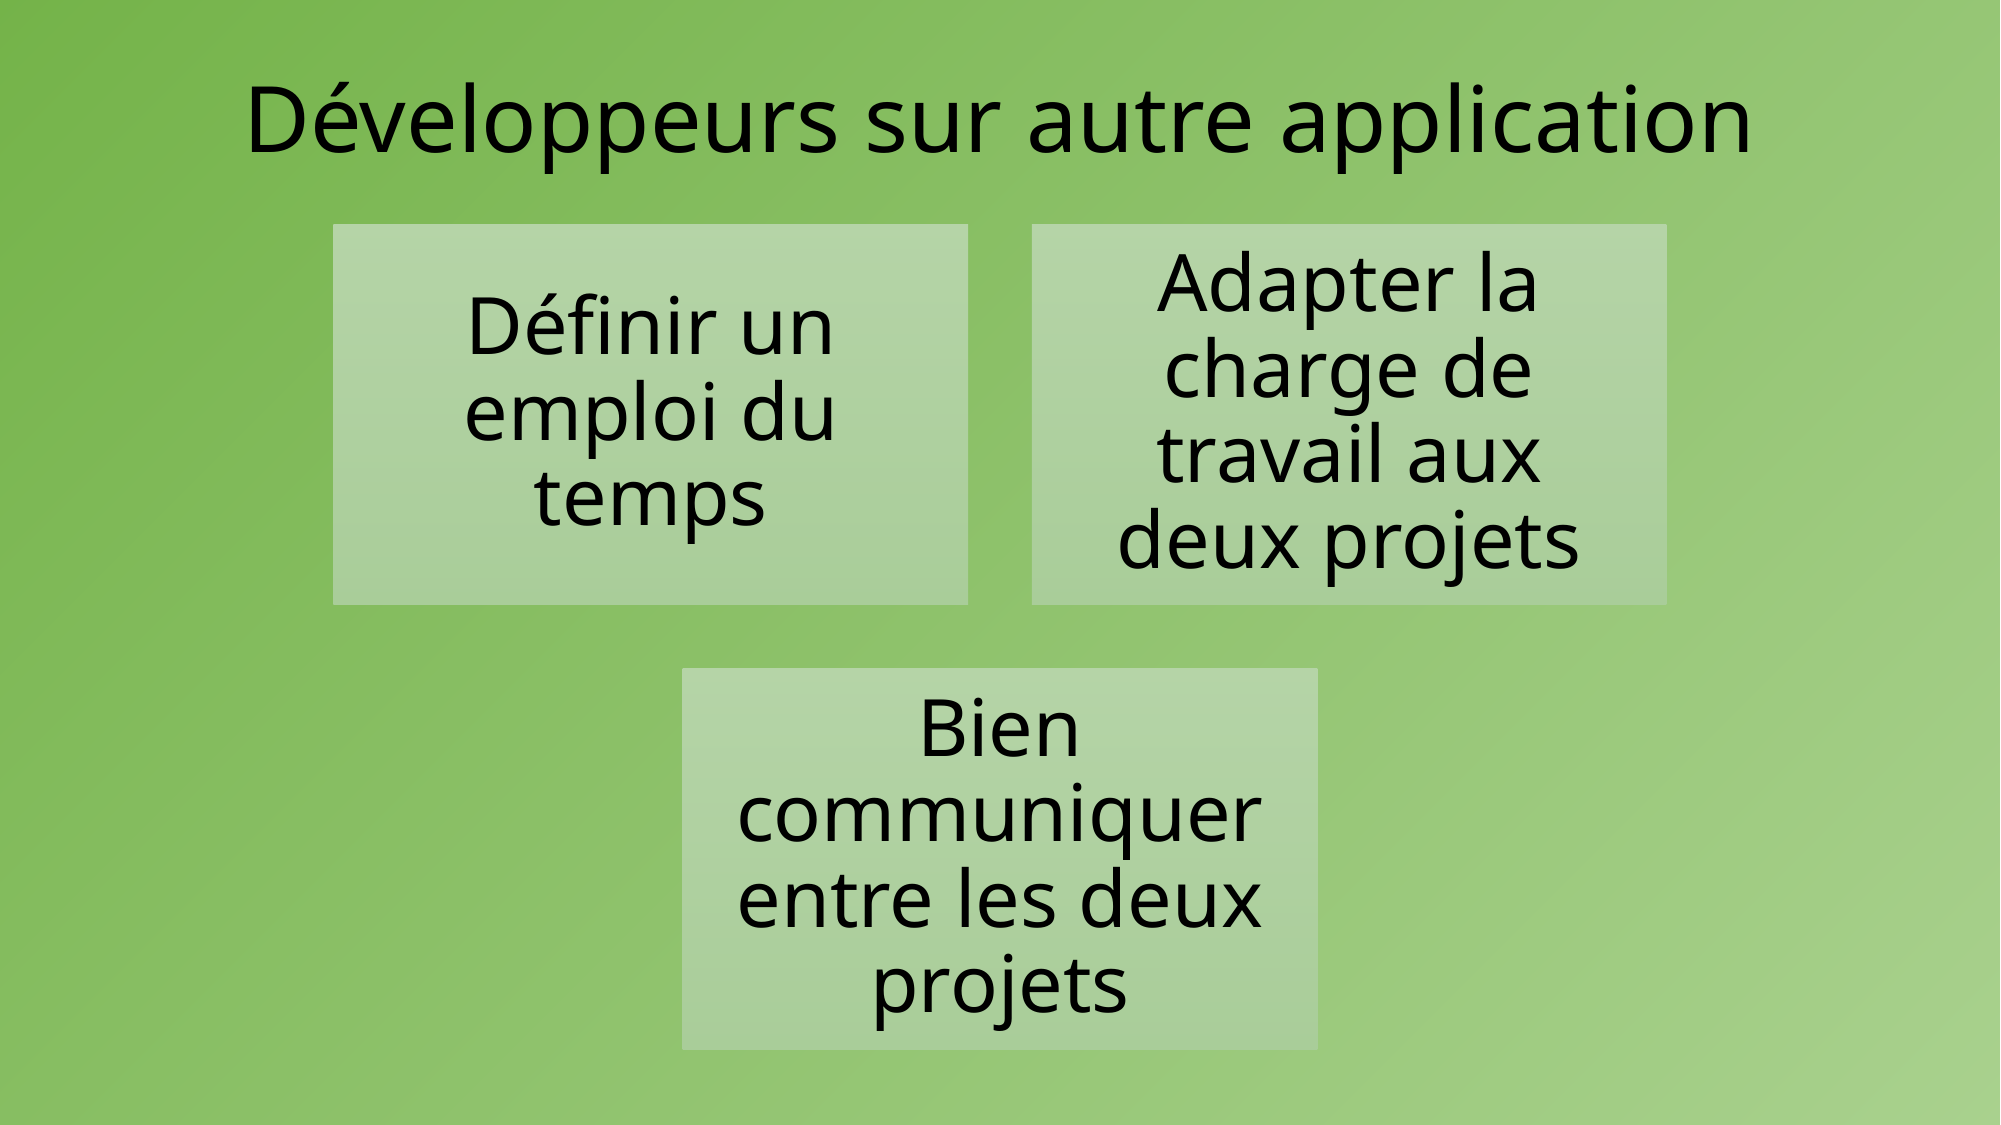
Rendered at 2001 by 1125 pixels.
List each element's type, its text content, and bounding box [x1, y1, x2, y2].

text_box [333, 192, 1667, 1082]
title Développeurs sur autre application [137, 14, 1863, 232]
